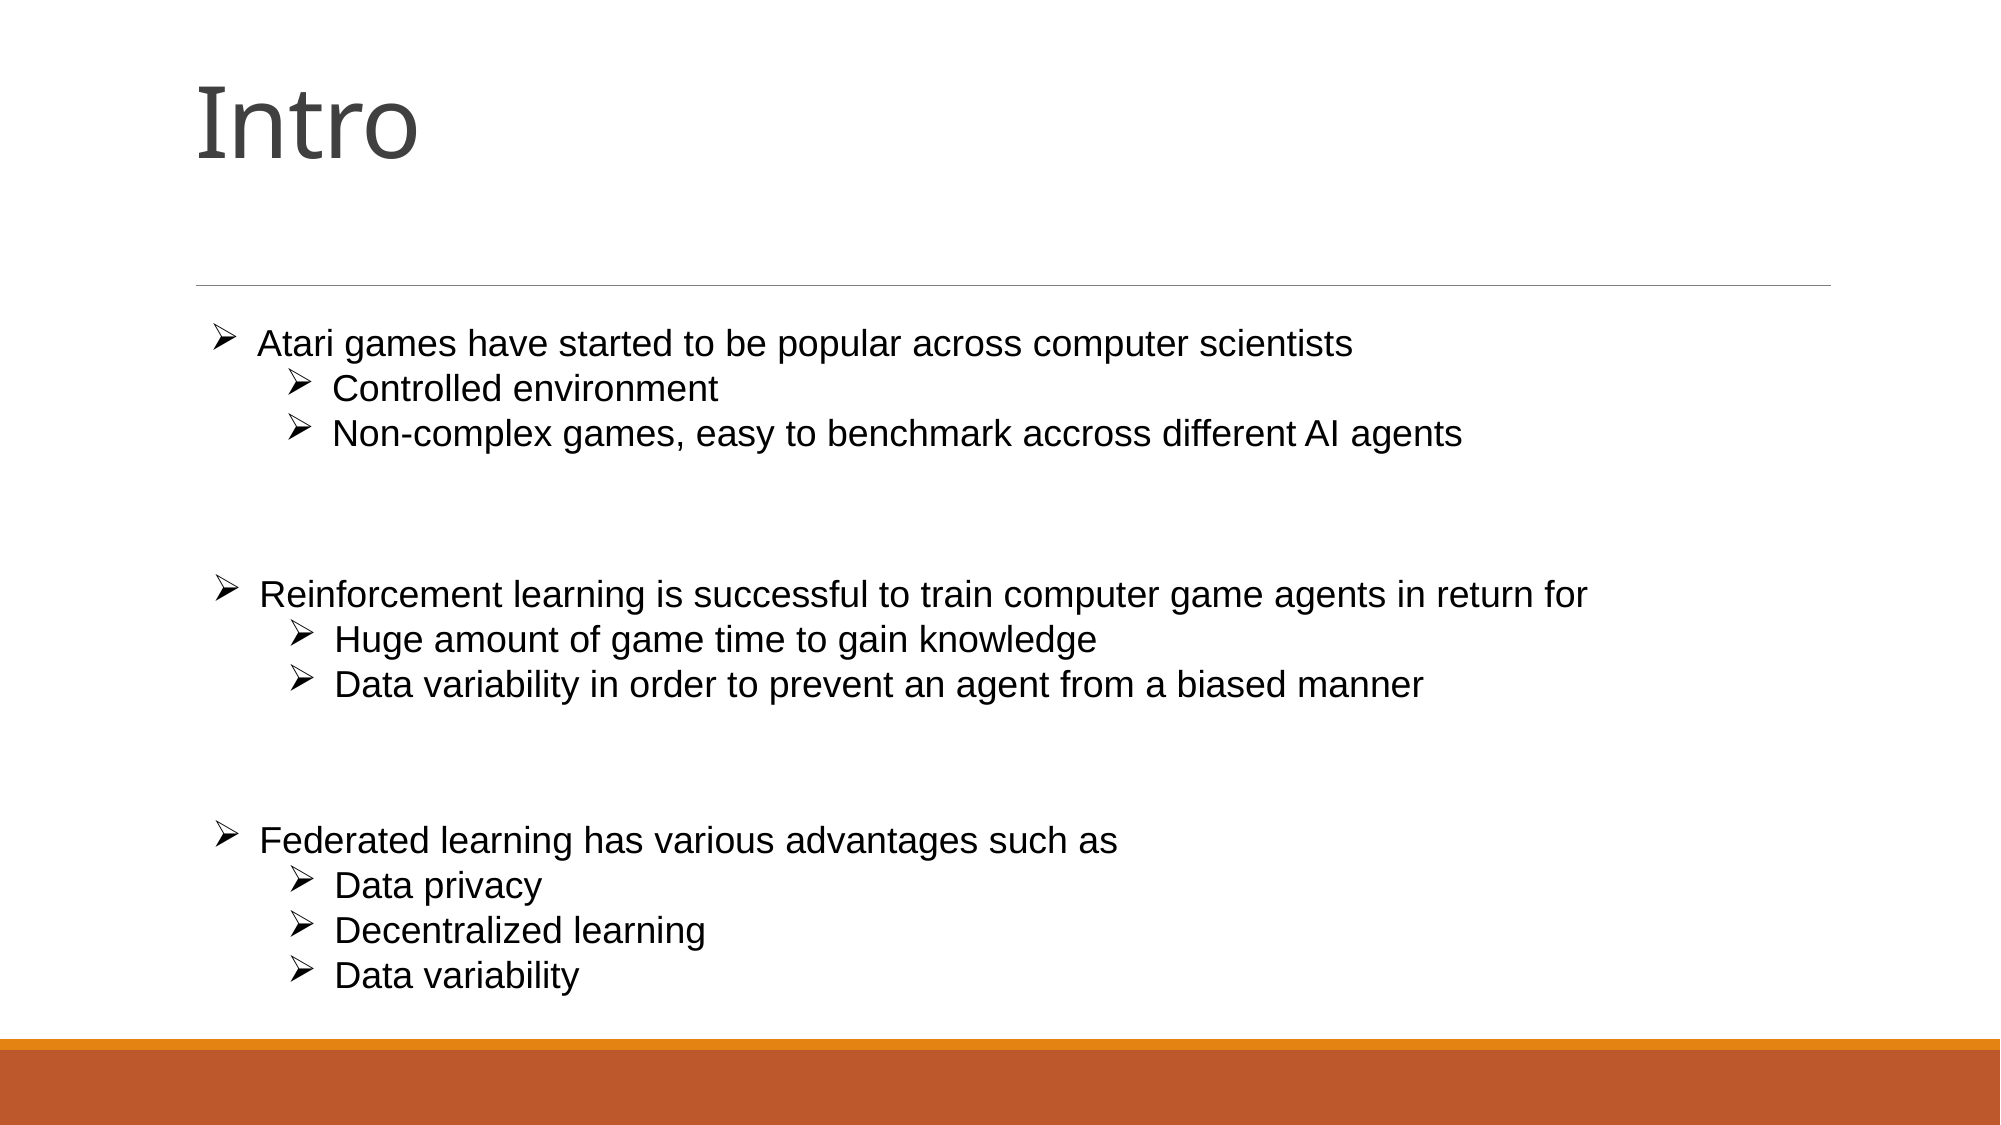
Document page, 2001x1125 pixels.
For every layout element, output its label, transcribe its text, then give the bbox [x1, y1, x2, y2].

text_box Atari games have started to be popular across computer scientists Controlled environment Non-complex games, easy to benchmark accross different AI agents [195, 311, 1810, 507]
text_box Federated learning has various advantages such as Data privacy Decentralized learning Data variability [197, 809, 1813, 1004]
text_box Reinforcement learning is successful to train computer game agents in return for Huge amount of game time to gain knowledge Data variability in order to prevent an agent from a biased manner [197, 562, 1813, 713]
title Intro [180, 47, 1830, 187]
